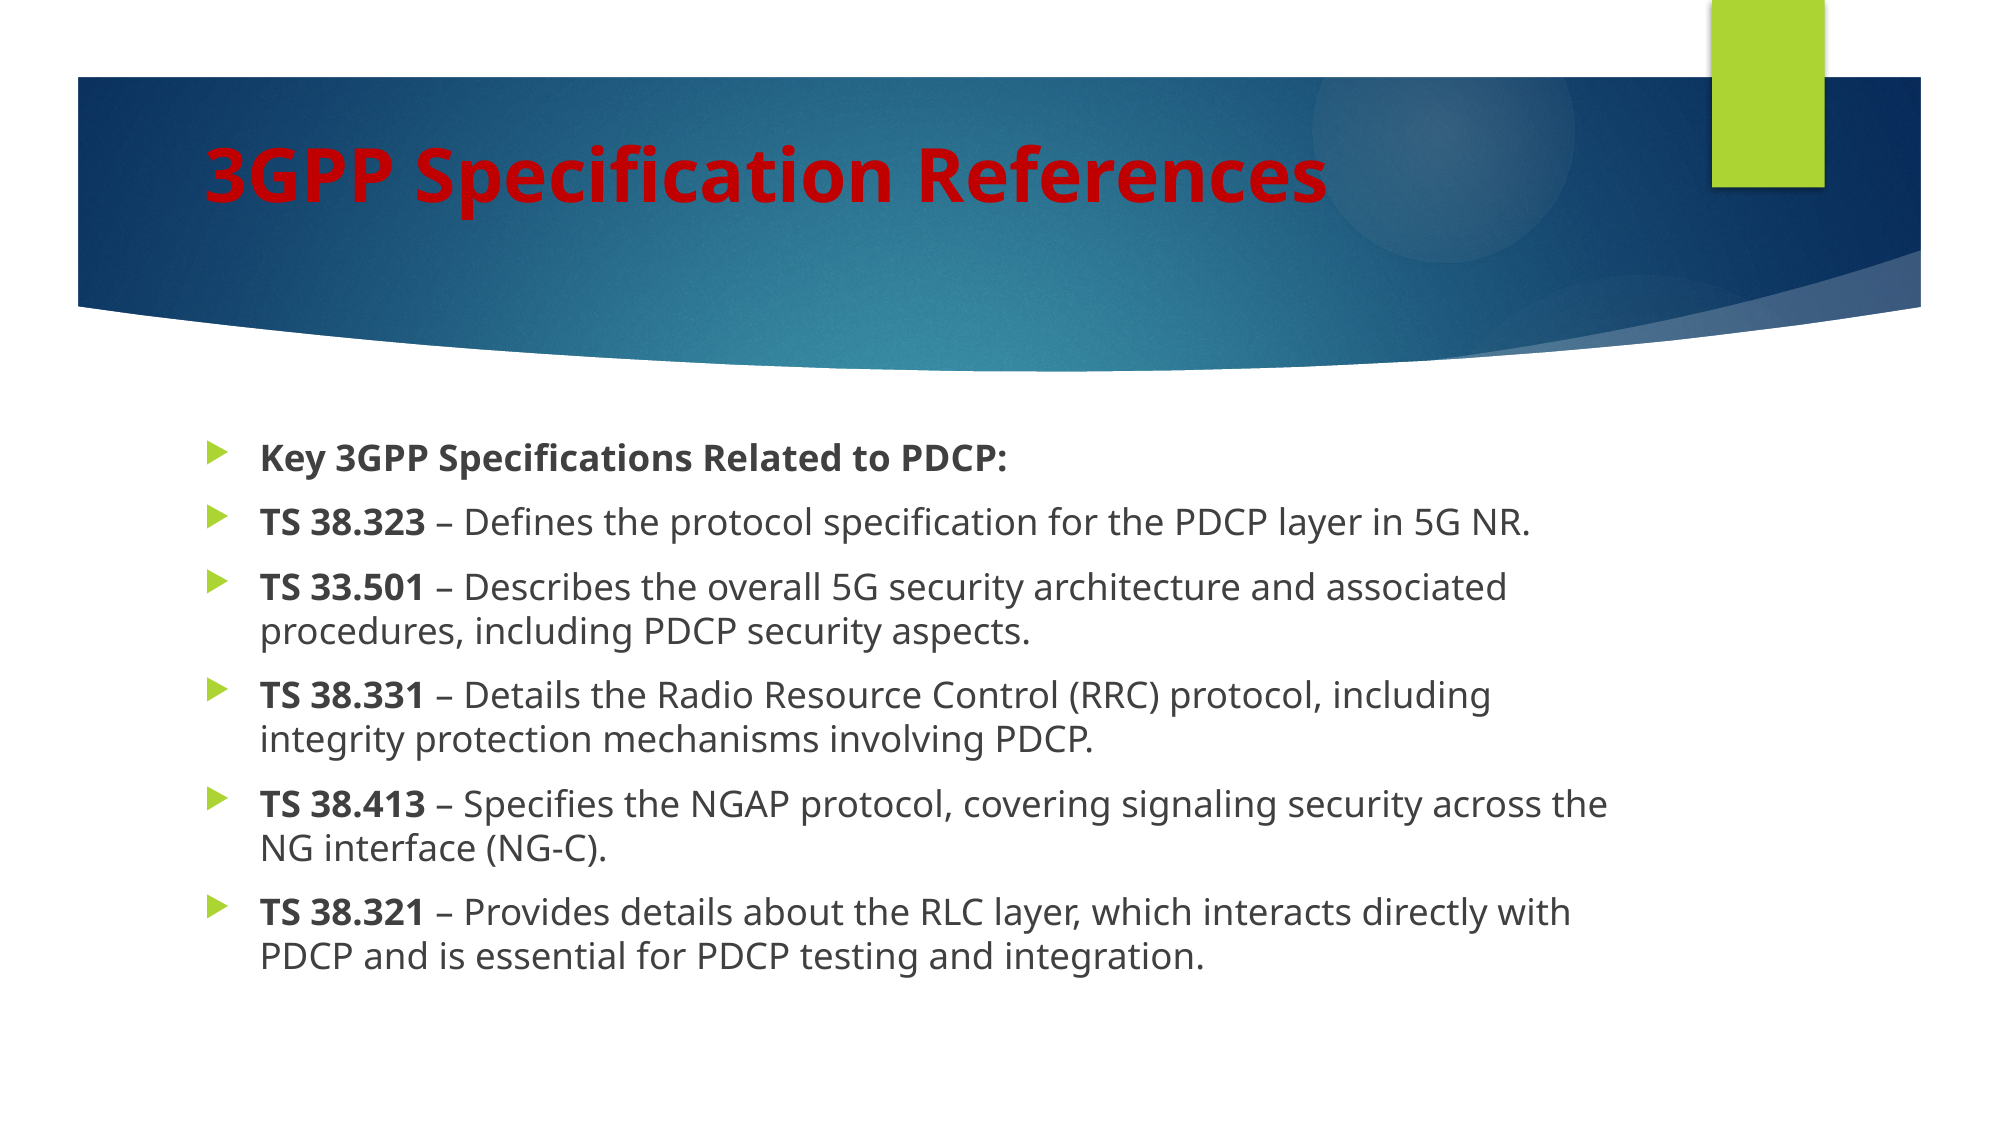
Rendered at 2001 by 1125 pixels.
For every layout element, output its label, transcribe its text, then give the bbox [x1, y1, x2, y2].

title 3GPP Specification References [189, 159, 1627, 276]
list Key 3GPP Specifications Related to PDCP: TS 38.323 – Defines the protocol specification for the PDCP layer in 5G NR. TS 33.501 – Describes the overall 5G security architecture and associated procedures, including PDCP security aspects. TS 38.331 – Details the Radio Resource Control (RRC) protocol, including integrity protection mechanisms involving PDCP. TS 38.413 – Specifies the NGAP protocol, covering signaling security across the NG interface (NG-C). TS 38.321 – Provides details about the RLC layer, which interacts directly with PDCP and is essential for PDCP testing and integration. [189, 427, 1627, 988]
